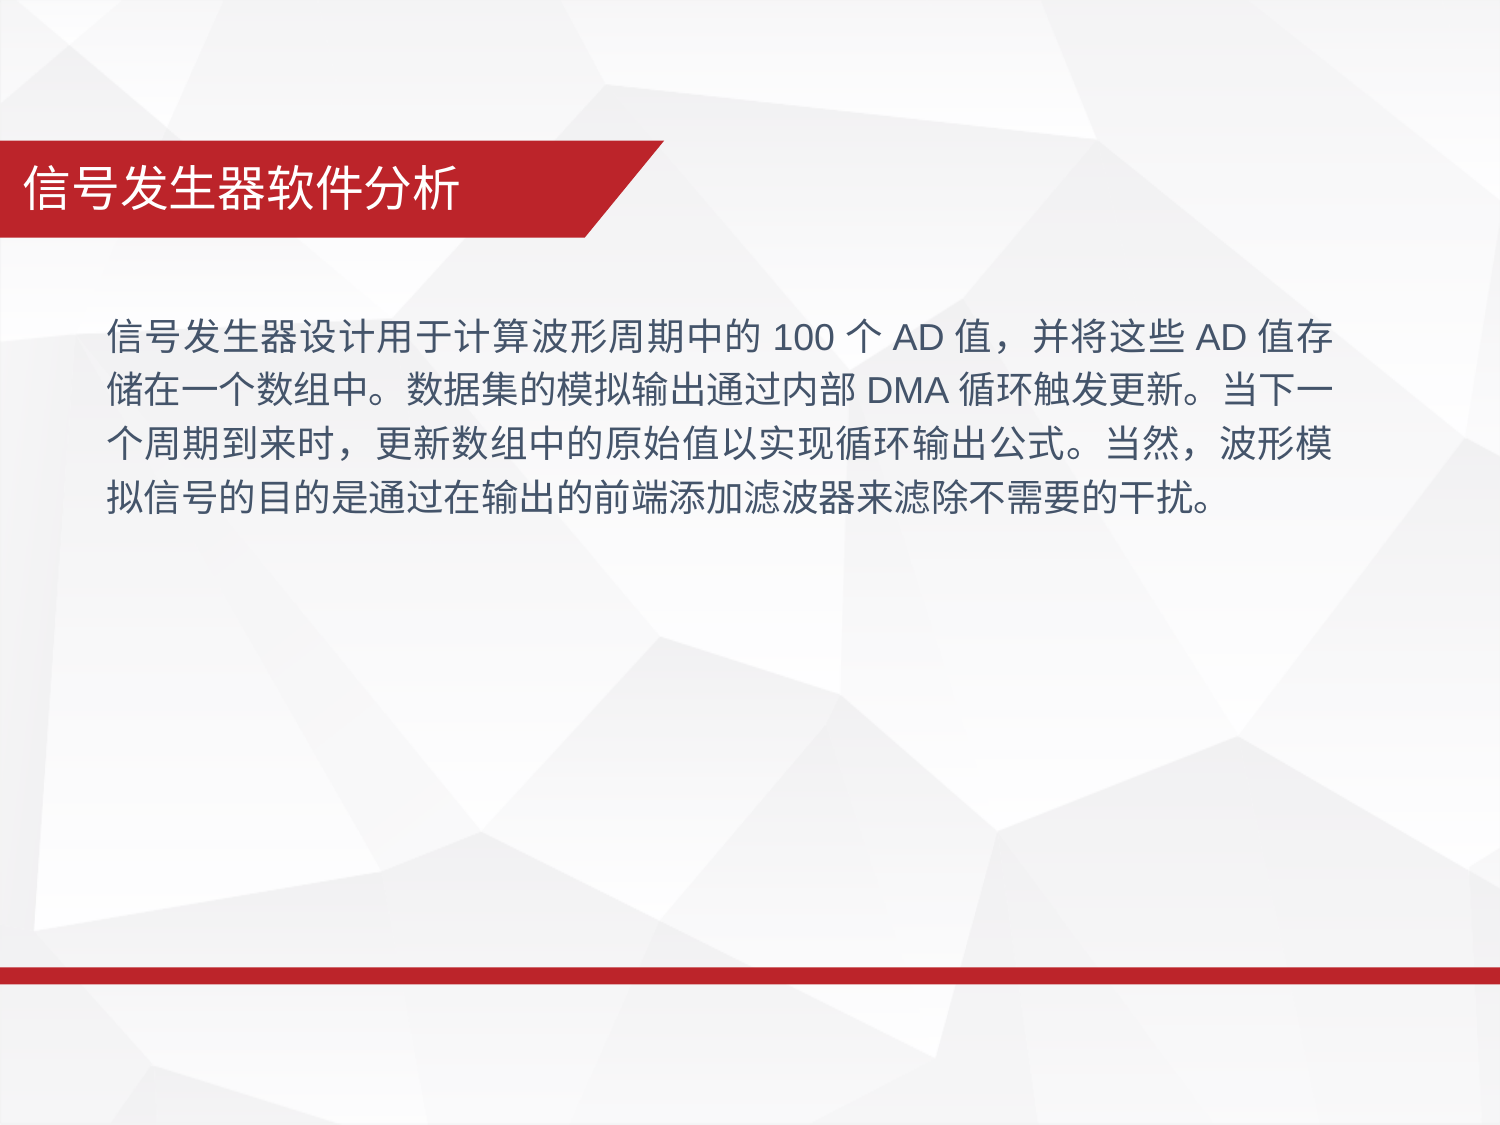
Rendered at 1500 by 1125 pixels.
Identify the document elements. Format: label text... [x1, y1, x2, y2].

text_box [0, 966, 1500, 985]
text_box 信号发生器软件分析 [0, 142, 484, 238]
picture [0, 0, 1500, 966]
text_box [0, 139, 667, 239]
text_box 信号发生器设计用于计算波形周期中的100个AD值，并将这些AD值存储在一个数组中。数据集的模拟输出通过内部DMA循环触发更新。当下一个周期到来时，更新数组中的原始值以实现循环输出公式。当然，波形模拟信号的目的是通过在输出的前端添加滤波器来滤除不需要的干扰。 [94, 297, 1346, 940]
picture [0, 985, 1500, 1125]
